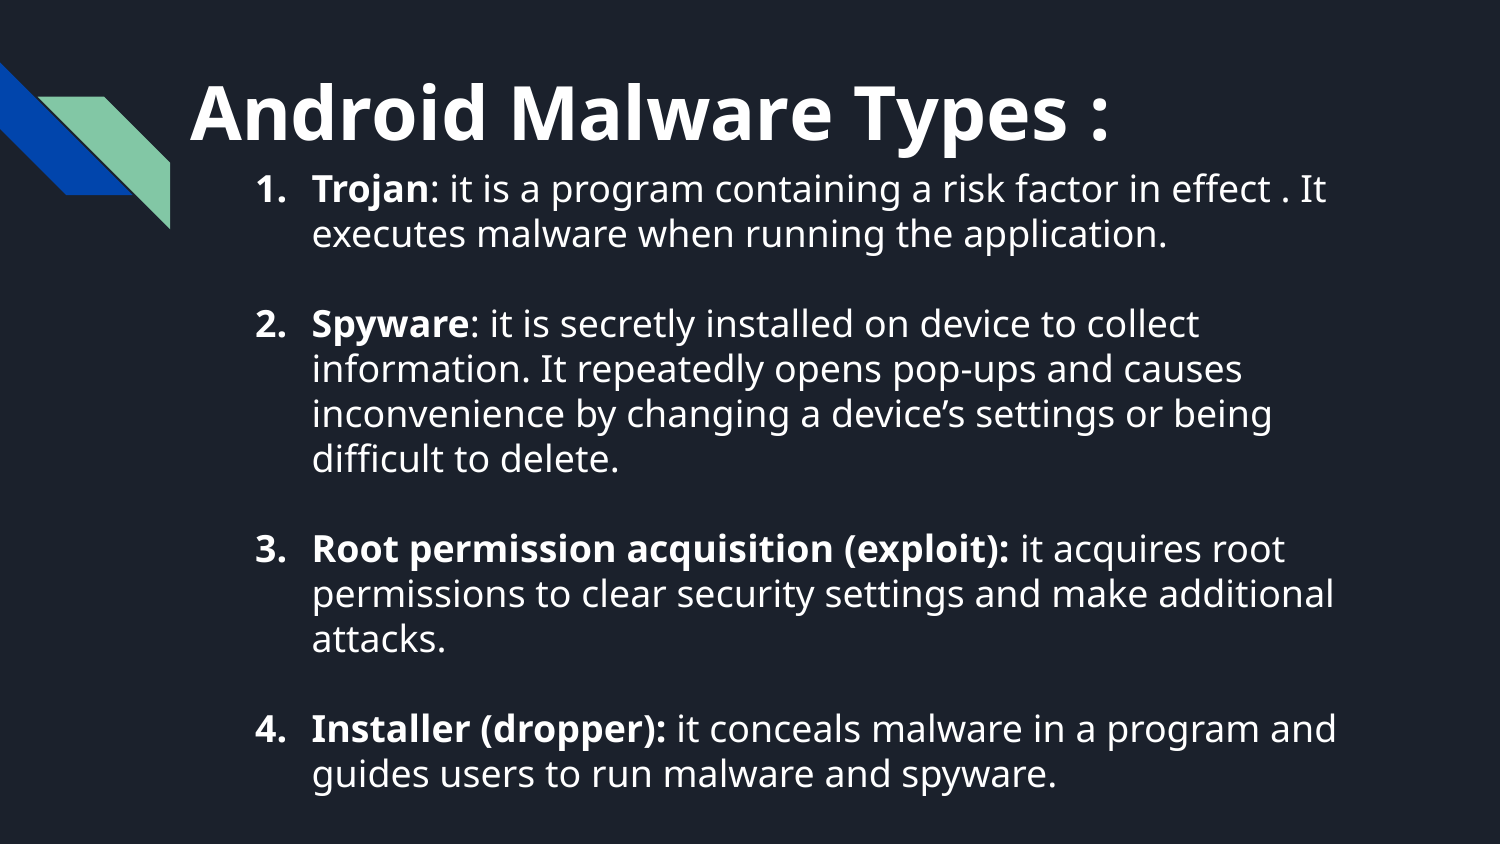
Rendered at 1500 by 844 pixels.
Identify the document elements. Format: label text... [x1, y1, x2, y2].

text_box Trojan: it is a program containing a risk factor in effect . It executes malware when running the application. Spyware: it is secretly installed on device to collect information. It repeatedly opens pop-ups and causes inconvenience by changing a device’s settings or being difficult to delete. Root permission acquisition (exploit): it acquires root permissions to clear security settings and make additional attacks. Installer (dropper): it conceals malware in a program and guides users to run malware and spyware. [221, 150, 1355, 767]
title Android Malware Types : [175, 49, 1330, 200]
